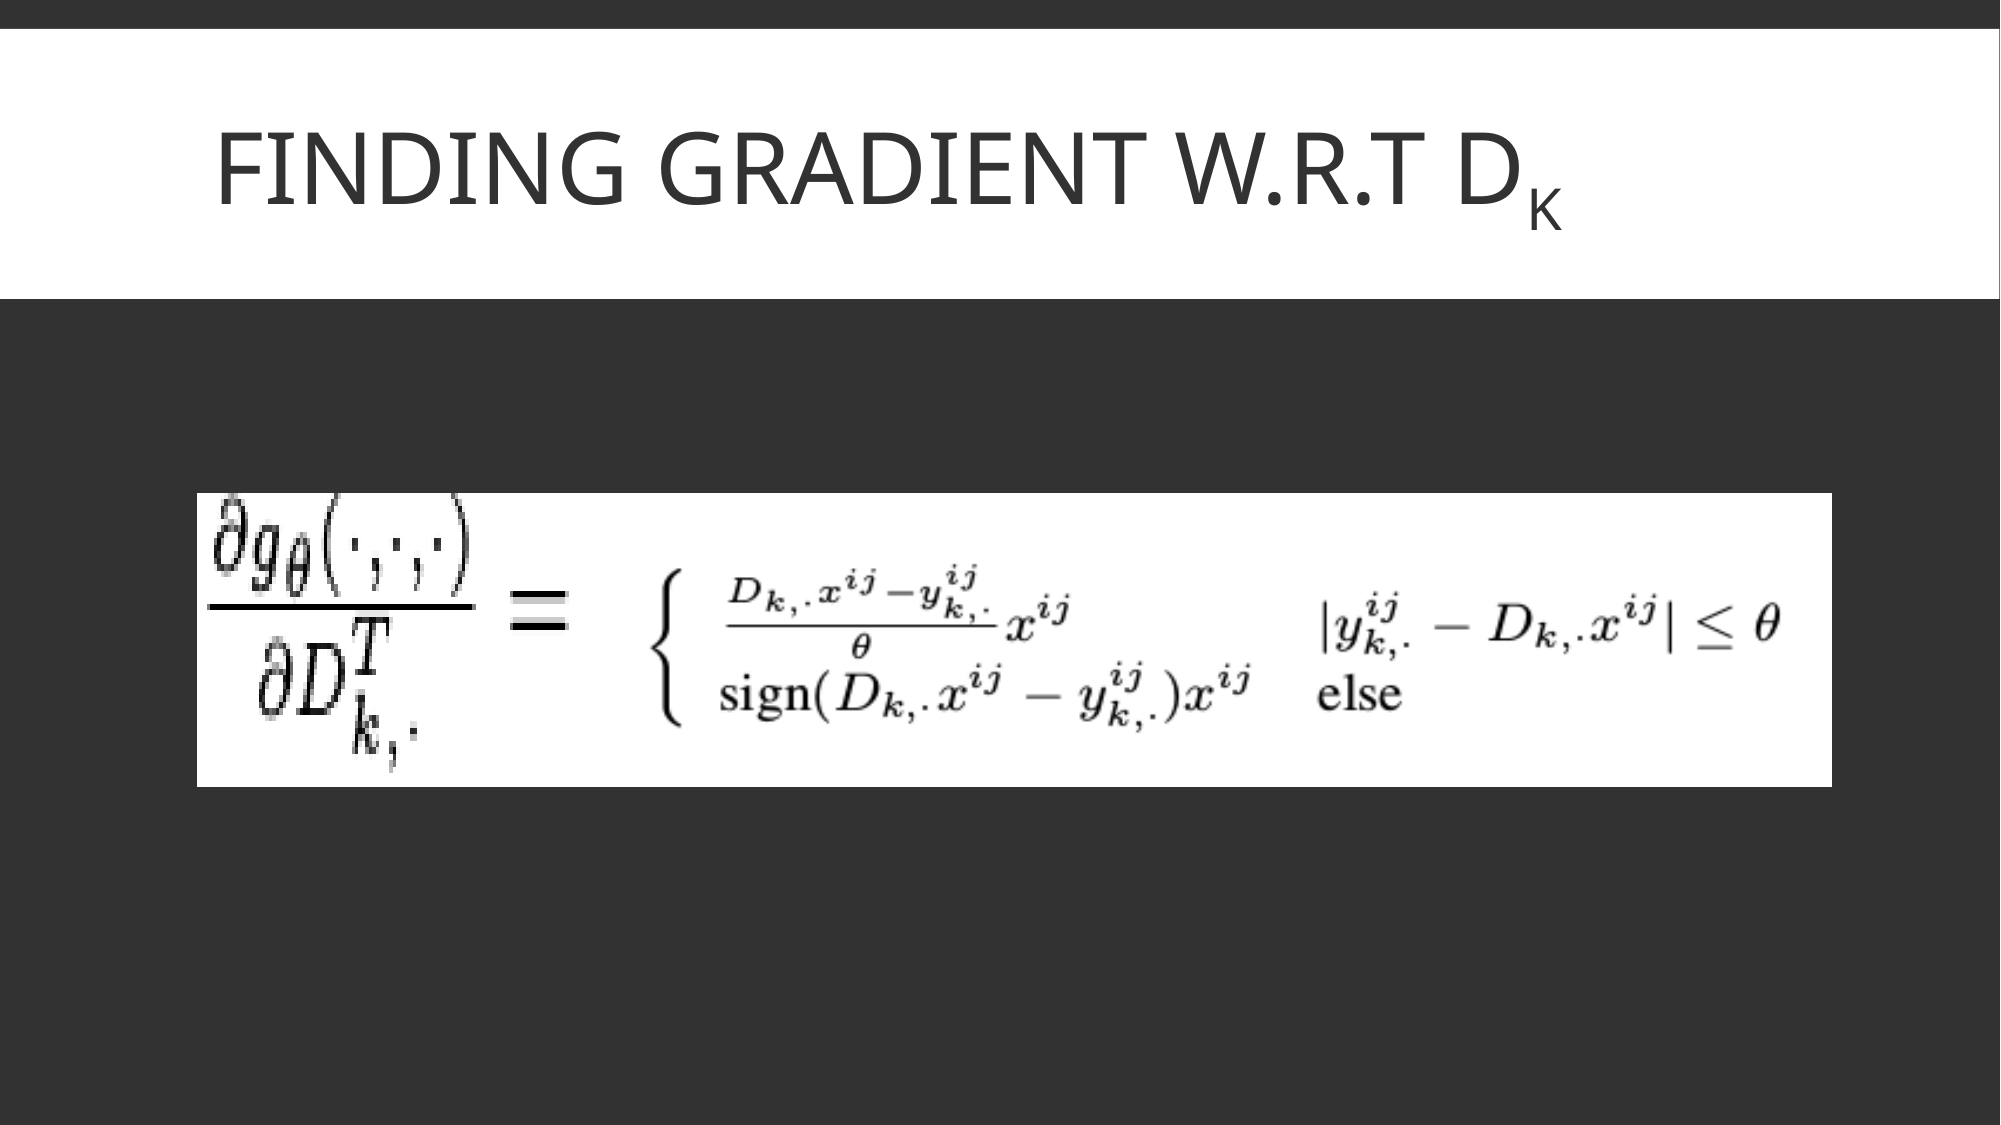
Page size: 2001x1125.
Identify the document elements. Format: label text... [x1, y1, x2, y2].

title Finding gradient w.r.t Dk [197, 46, 1803, 295]
picture [197, 492, 1832, 787]
